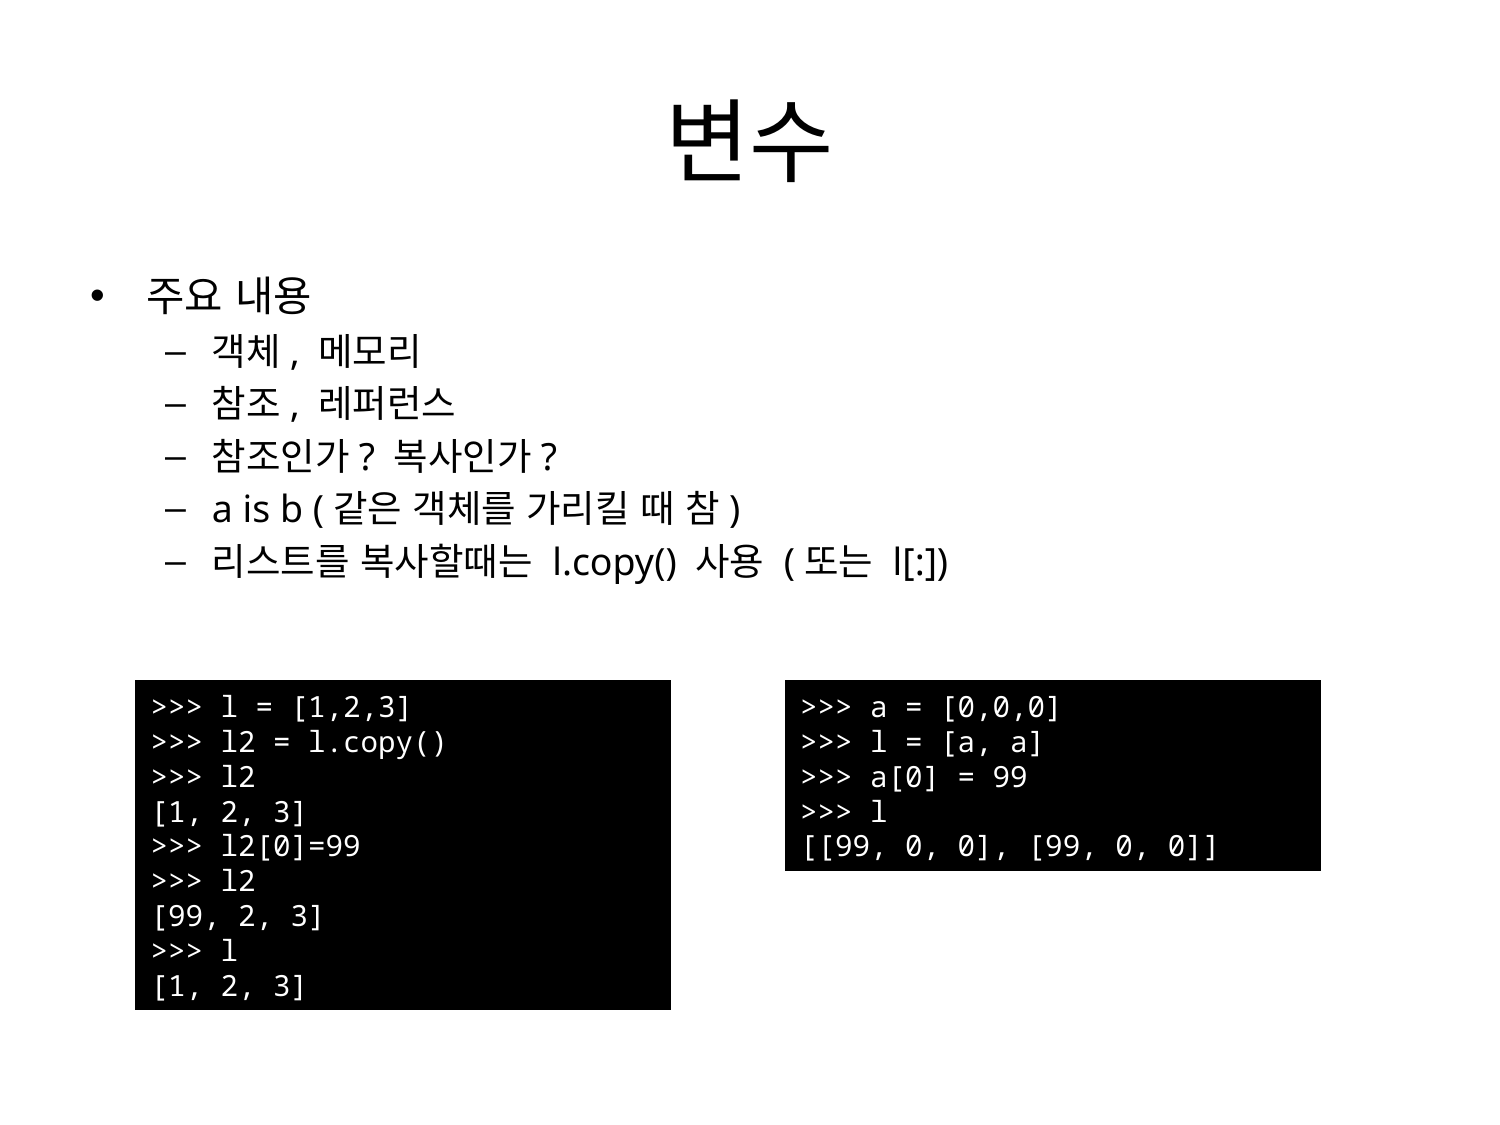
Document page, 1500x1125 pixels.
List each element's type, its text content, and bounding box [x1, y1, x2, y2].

text_box >>> a = [0,0,0] >>> l = [a, a] >>> a[0] = 99 >>> l [[99, 0, 0], [99, 0, 0]] [785, 680, 1321, 871]
list 주요 내용 객체, 메모리 참조, 레퍼런스 참조인가? 복사인가? a is b (같은 객체를 가리킬 때 참) 리스트를 복사할때는 l.copy() 사용 (또는 l[:]) [75, 262, 1425, 1005]
text_box >>> l = [1,2,3] >>> l2 = l.copy() >>> l2 [1, 2, 3] >>> l2[0]=99 >>> l2 [99, 2, 3] >>> l [1, 2, 3] [135, 680, 671, 1010]
title 변수 [75, 45, 1425, 233]
